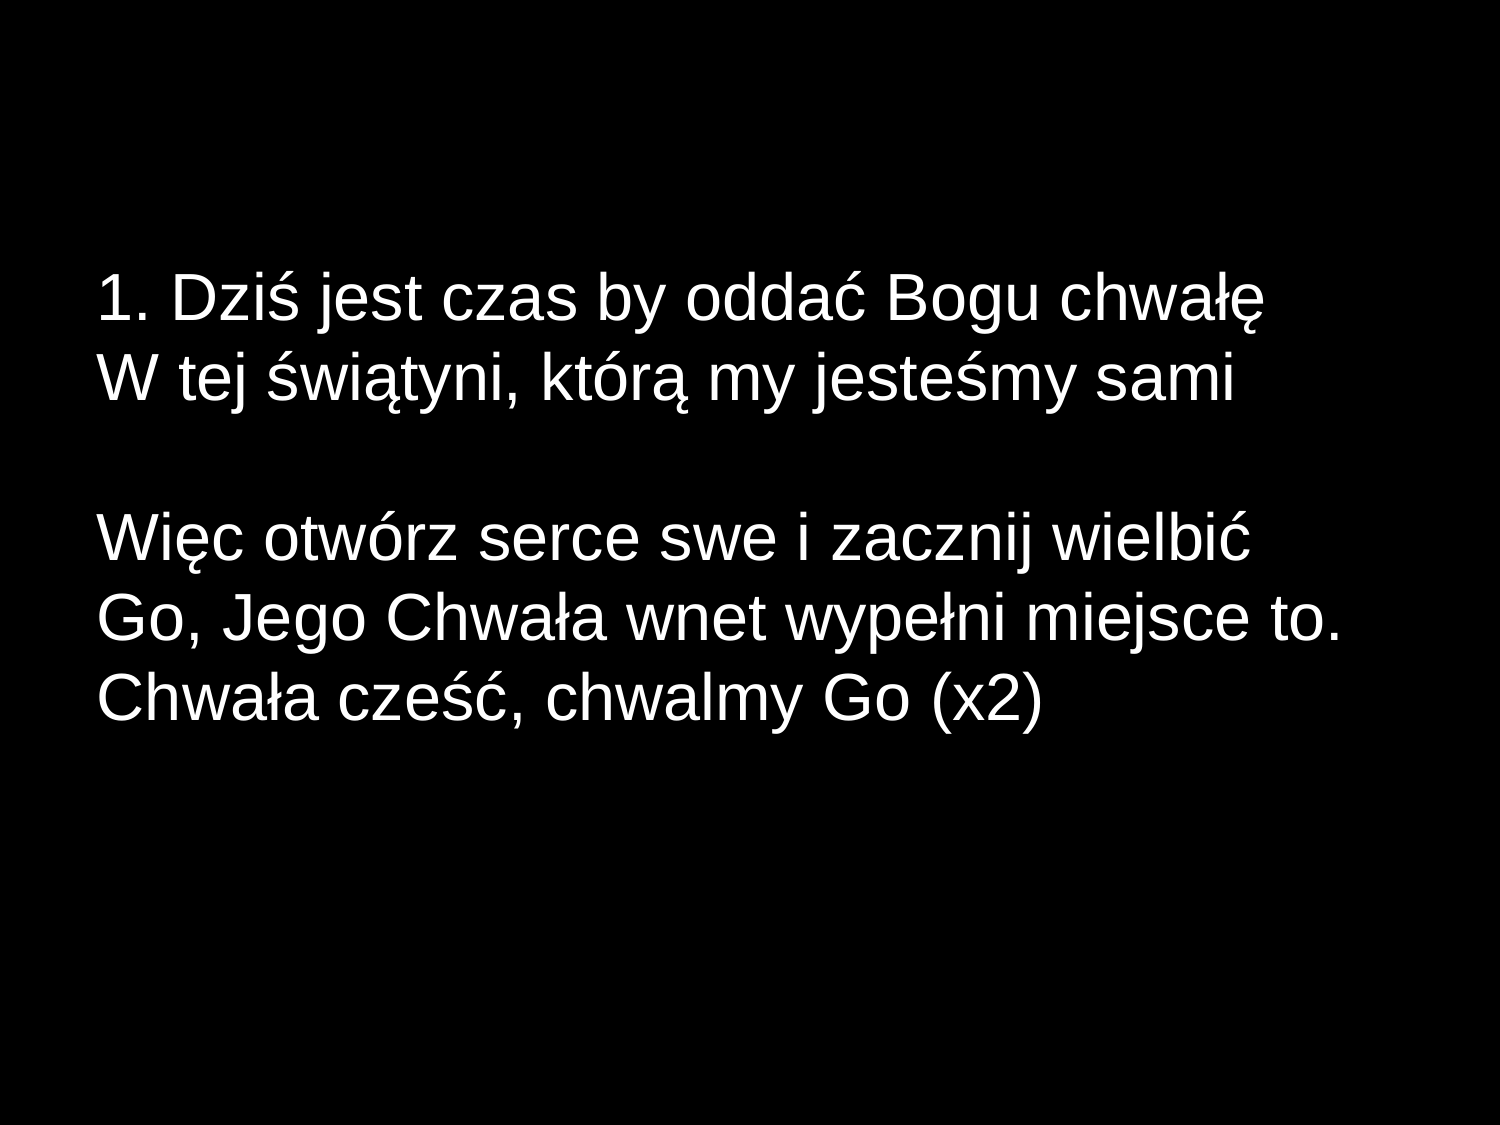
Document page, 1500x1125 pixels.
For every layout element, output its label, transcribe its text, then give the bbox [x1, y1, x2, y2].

text_box 1. Dziś jest czas by oddać Bogu chwałę W tej świątyni, którą my jesteśmy sami Więc otwórz serce swe i zacznij wielbić Go, Jego Chwała wnet wypełni miejsce to. Chwała cześć, chwalmy Go (x2) [82, 246, 1500, 822]
